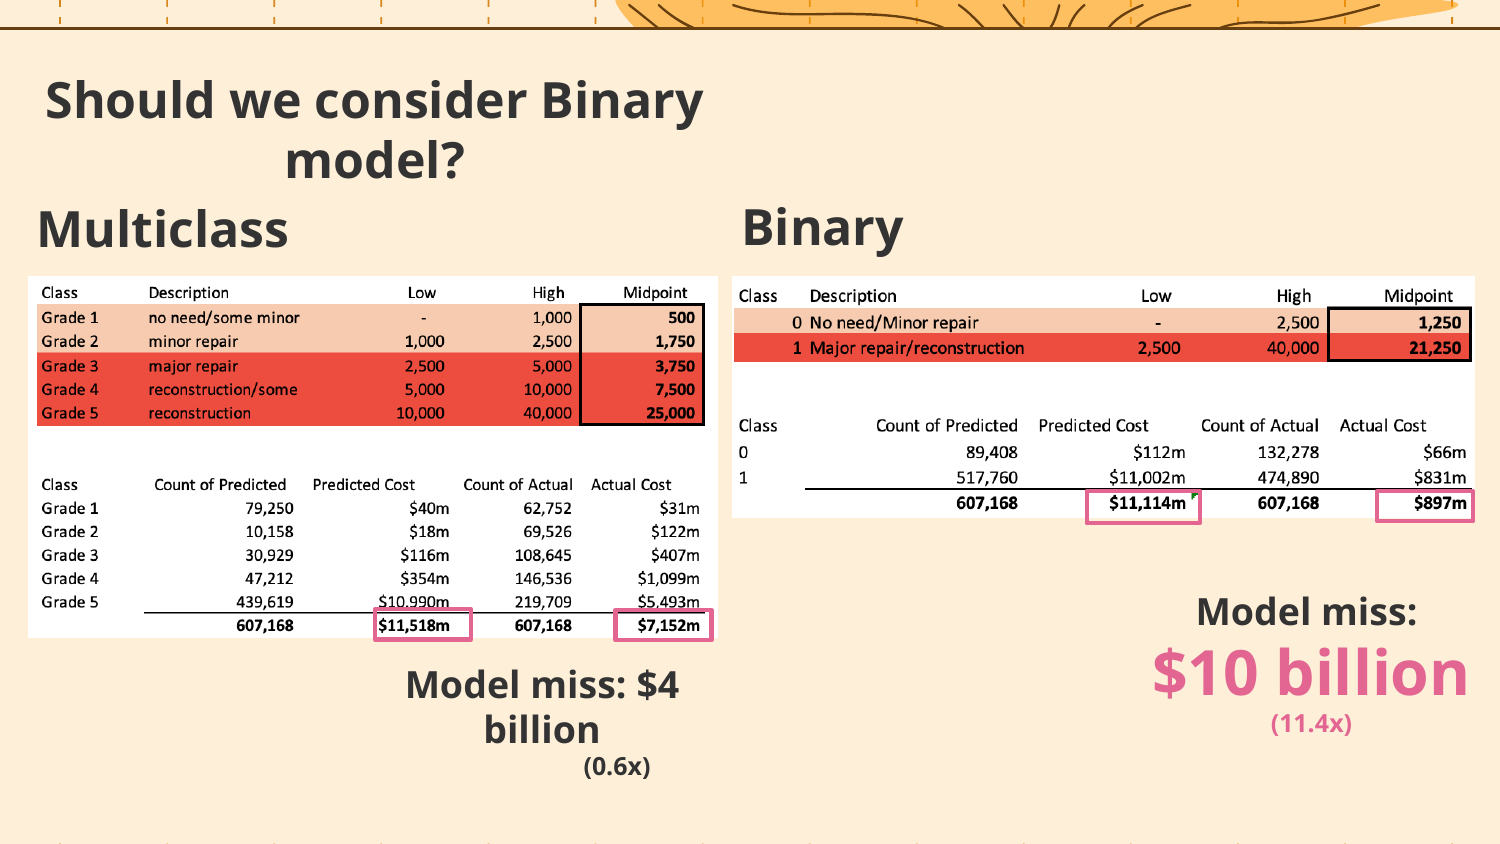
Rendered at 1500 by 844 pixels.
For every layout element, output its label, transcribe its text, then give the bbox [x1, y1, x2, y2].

picture [28, 276, 719, 639]
picture [731, 276, 1475, 519]
title Binary [698, 180, 948, 282]
text_box Multiclass [0, 182, 410, 284]
text_box Should we consider Binary model? [0, 53, 750, 155]
text_box Model miss: $10 billion (11.4x) [1123, 572, 1500, 646]
text_box Model miss: $4 billion (0.6x) [353, 645, 731, 790]
